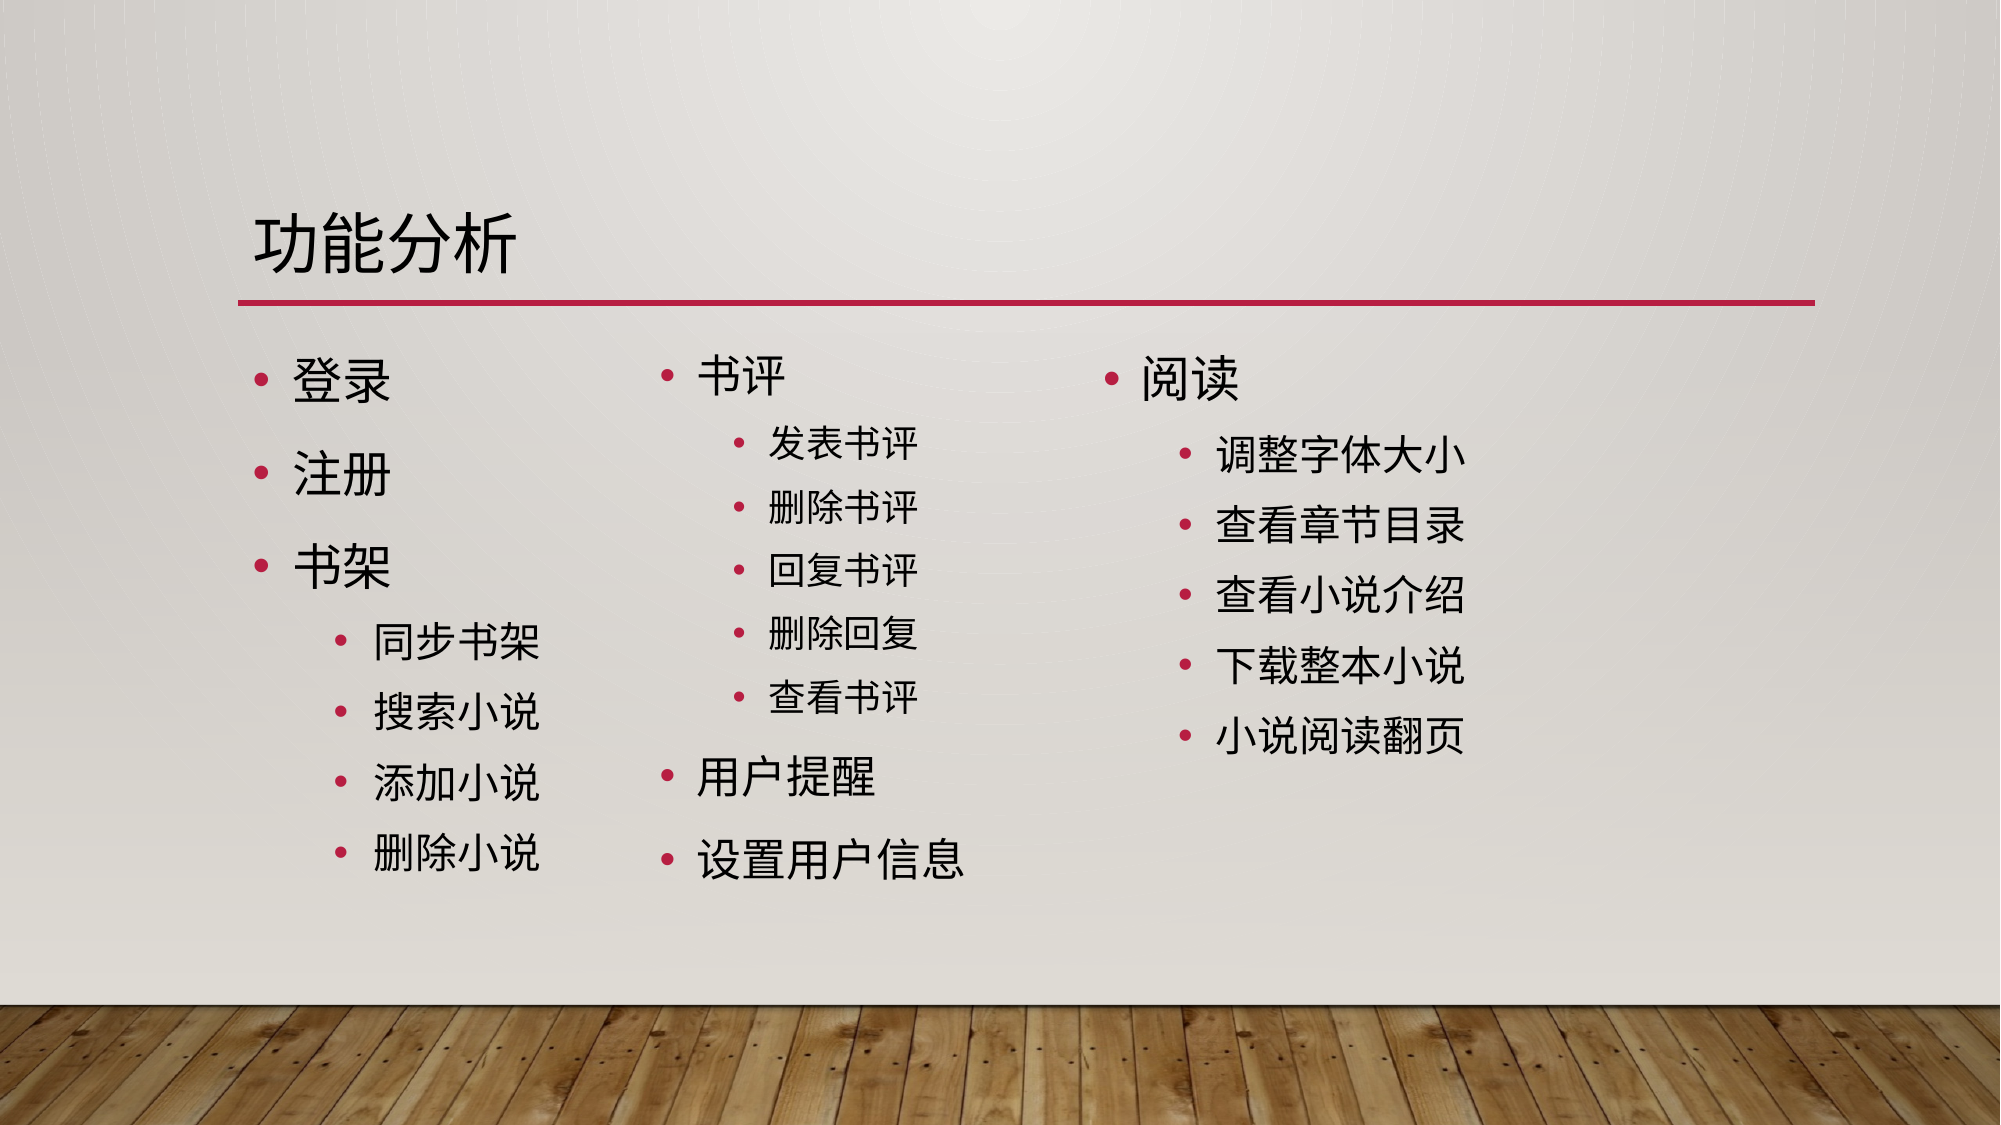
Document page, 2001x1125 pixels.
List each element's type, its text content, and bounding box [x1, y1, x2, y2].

text_box 阅读 调整字体大小 查看章节目录 查看小说介绍 下载整本小说 小说阅读翻页 [1088, 328, 1851, 893]
title 功能分析 [237, 132, 1814, 306]
picture [0, 1005, 2000, 1125]
list 书评 发表书评 删除书评 回复书评 删除回复 查看书评 用户提醒 设置用户信息 [644, 329, 1407, 895]
list 登录 注册 书架 同步书架 搜索小说 添加小说 删除小说 [237, 329, 1000, 896]
